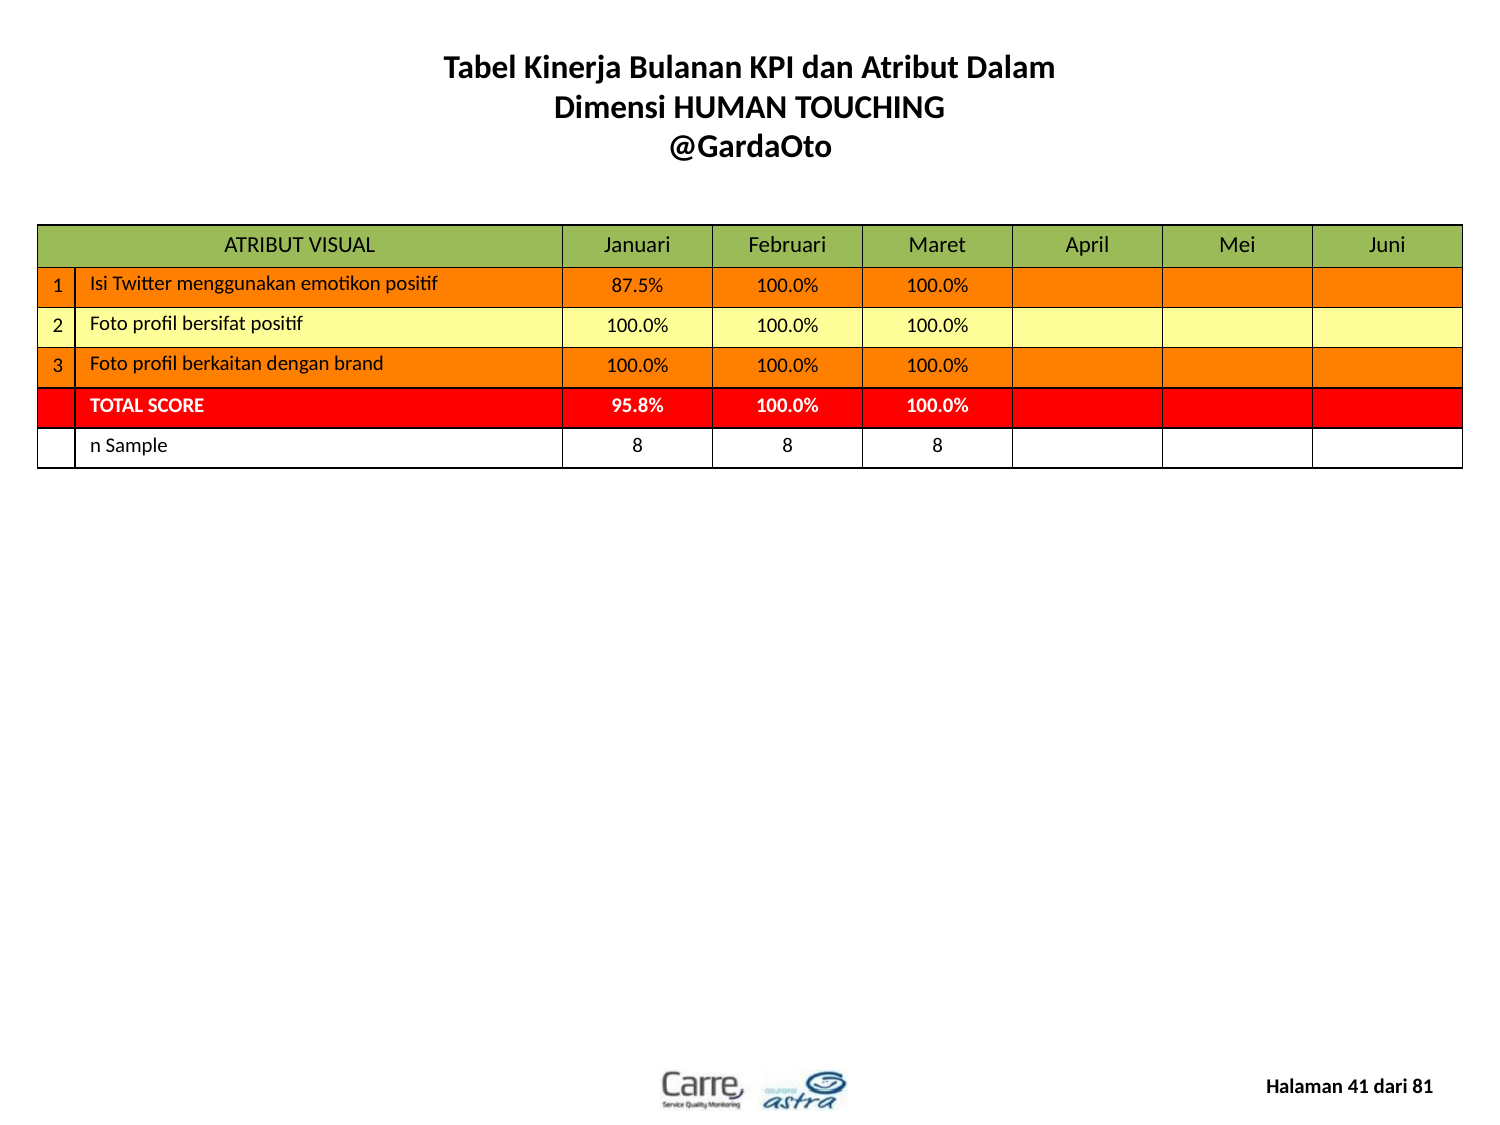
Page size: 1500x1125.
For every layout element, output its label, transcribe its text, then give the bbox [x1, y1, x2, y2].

table_cell Foto profil bersifat positif [76, 308, 562, 347]
table_cell [1313, 389, 1462, 427]
table_cell 100.0% [563, 348, 712, 387]
table_cell 100.0% [713, 348, 862, 387]
table_cell n Sample [76, 429, 562, 467]
table_cell 100.0% [863, 268, 1012, 307]
table_cell 2 [38, 308, 74, 347]
table_cell TOTAL SCORE [76, 389, 562, 427]
table_cell [38, 429, 74, 467]
table_cell 95.8% [563, 389, 712, 427]
text_box Tabel Kinerja Bulanan KPI dan Atribut Dalam Dimensi HUMAN TOUCHING @GardaOto [428, 37, 1072, 172]
table_cell [1013, 348, 1162, 387]
table_header ATRIBUT VISUAL [38, 226, 562, 267]
table_cell 1 [38, 268, 74, 307]
table_cell 100.0% [863, 389, 1012, 427]
table_cell [1163, 308, 1312, 347]
table_cell [38, 389, 74, 427]
table_cell 87.5% [563, 268, 712, 307]
table_cell [1163, 389, 1312, 427]
table_cell 3 [38, 348, 74, 387]
table_cell [1313, 308, 1462, 347]
table_cell [1013, 268, 1162, 307]
table_cell [1163, 268, 1312, 307]
table_cell [1163, 348, 1312, 387]
table_header Juni [1313, 226, 1462, 267]
table_header Maret [863, 226, 1012, 267]
table_cell 100.0% [563, 308, 712, 347]
picture [659, 1064, 848, 1118]
table_cell 100.0% [863, 308, 1012, 347]
table_cell 100.0% [713, 268, 862, 307]
table_cell [1313, 268, 1462, 307]
text_box Halaman 41 dari 81 [1251, 1065, 1449, 1105]
table_cell 8 [713, 429, 862, 467]
table_cell [1013, 389, 1162, 427]
table_cell [1313, 429, 1462, 467]
table_header April [1013, 226, 1162, 267]
table_header Januari [563, 226, 712, 267]
table_cell [1013, 429, 1162, 467]
table_cell 8 [563, 429, 712, 467]
table_cell [1313, 348, 1462, 387]
table_cell Isi Twitter menggunakan emotikon positif [76, 268, 562, 307]
table_cell [1013, 308, 1162, 347]
table_cell 8 [863, 429, 1012, 467]
table_cell [1163, 429, 1312, 467]
table_header Februari [713, 226, 862, 267]
table_header Mei [1163, 226, 1312, 267]
table_cell 100.0% [863, 348, 1012, 387]
table_cell Foto profil berkaitan dengan brand [76, 348, 562, 387]
table_cell 100.0% [713, 389, 862, 427]
table_cell 100.0% [713, 308, 862, 347]
